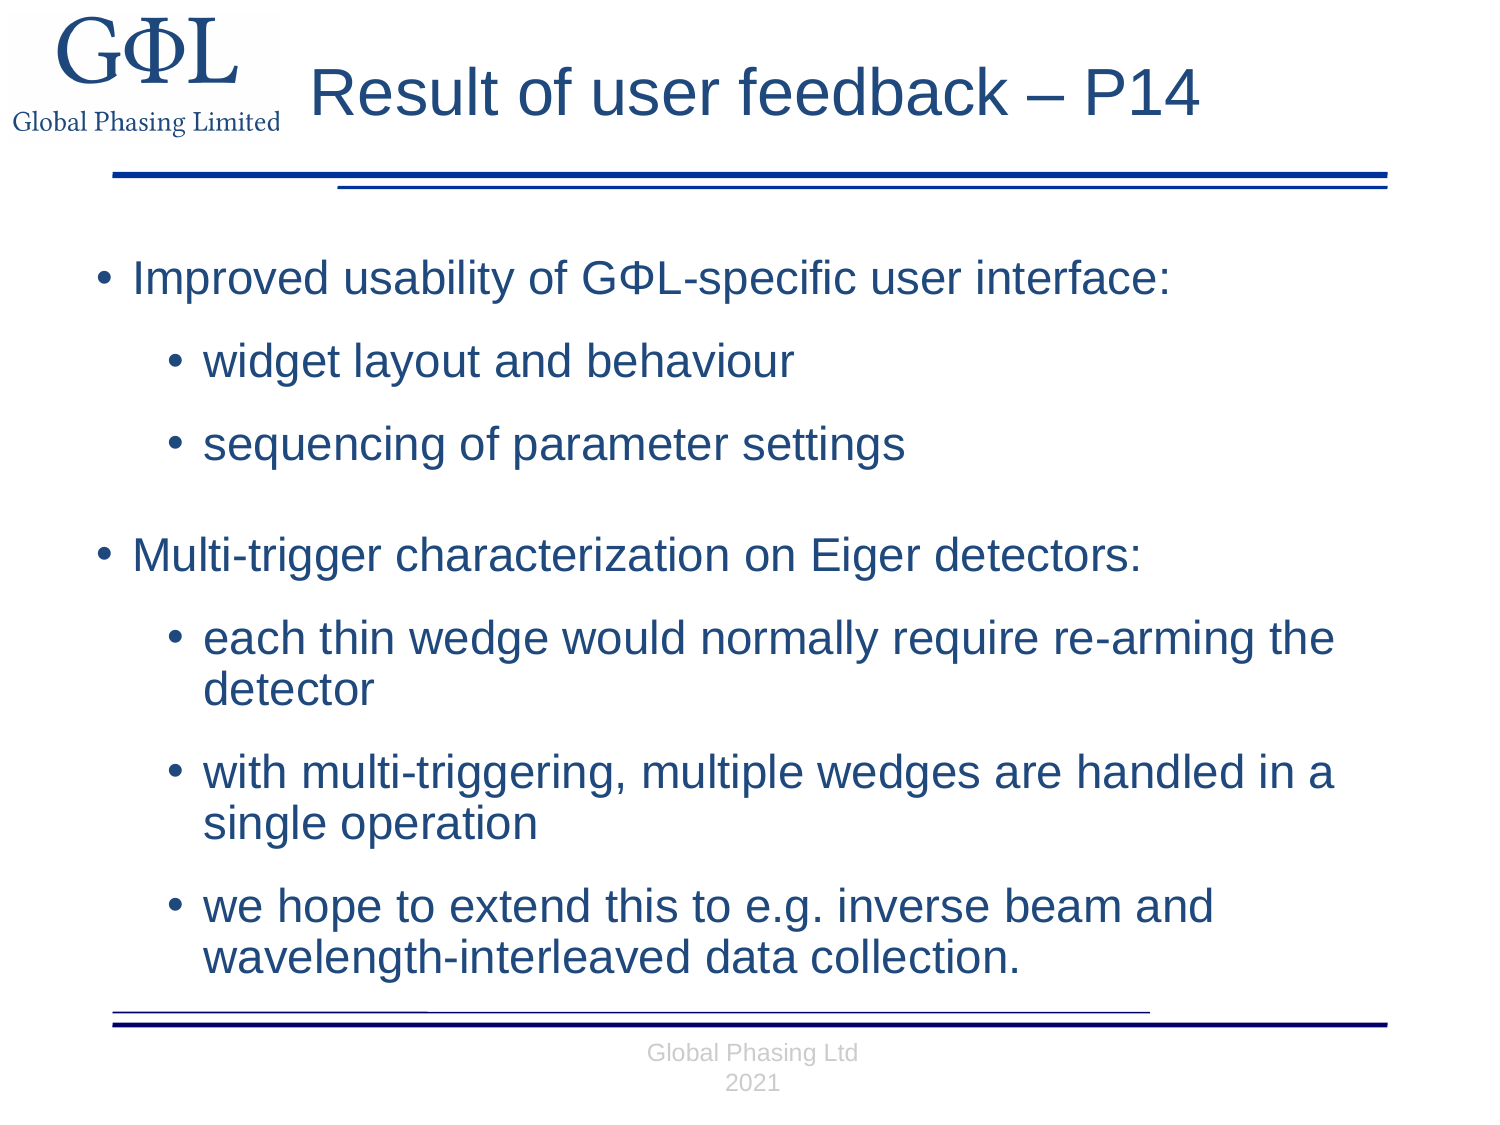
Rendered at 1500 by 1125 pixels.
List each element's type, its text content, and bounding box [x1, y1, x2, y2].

text_box Result of user feedback – P14 [12, 0, 1500, 188]
text_box Improved usability of GΦL-specific user interface: widget layout and behaviour sequencing of parameter settings Multi-trigger characterization on Eiger detectors: each thin wedge would normally require re-arming the detector with multi-triggering, multiple wedges are handled in a single operation we hope to extend this to e.g. inverse beam and wavelength-interleaved data collection. [96, 254, 1411, 991]
